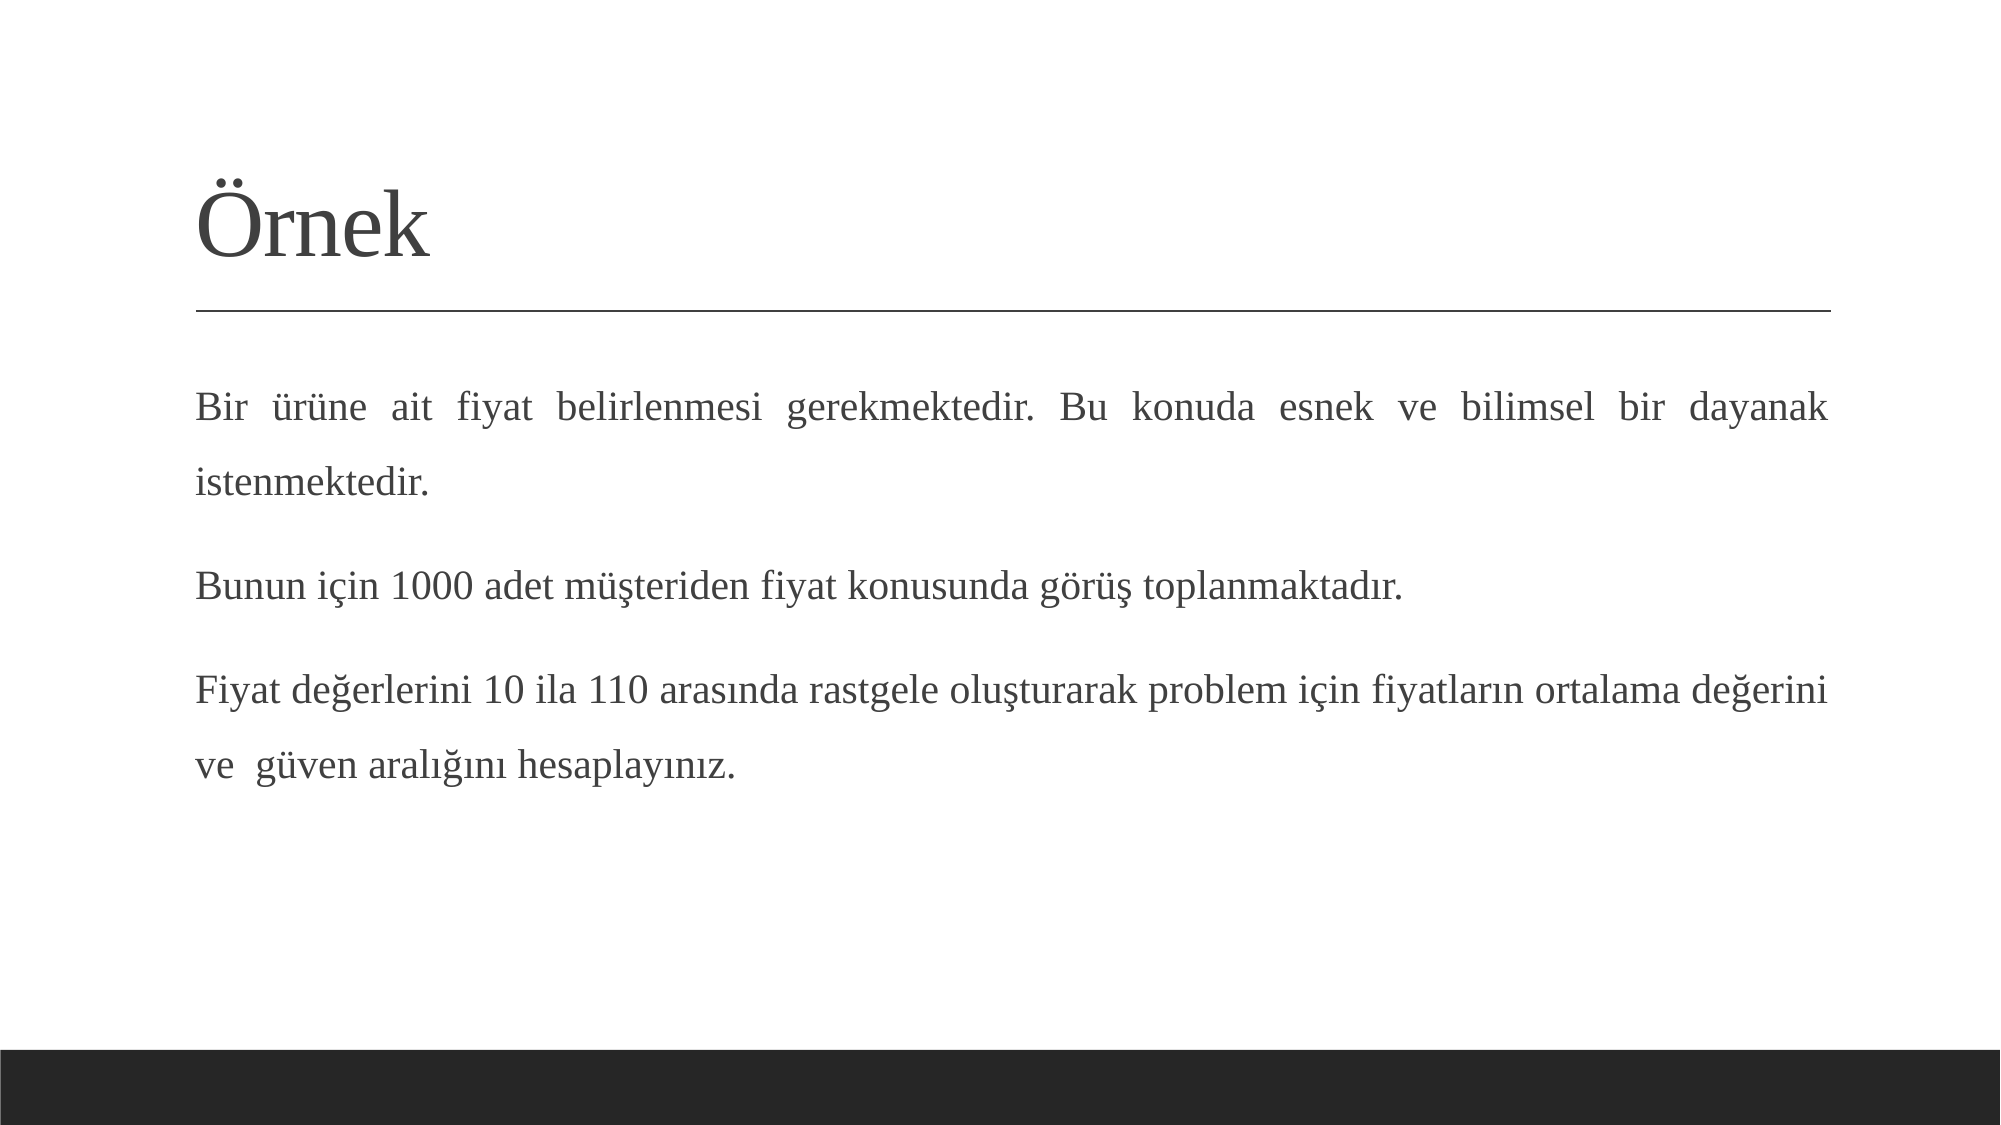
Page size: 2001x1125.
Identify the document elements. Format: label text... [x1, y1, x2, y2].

title Örnek [180, 47, 1830, 285]
list Bir ürüne ait fiyat belirlenmesi gerekmektedir. Bu konuda esnek ve bilimsel bir dayanak istenmektedir. Bunun için 1000 adet müşteriden fiyat konusunda görüş toplanmaktadır. Fiyat değerlerini 10 ila 110 arasında rastgele oluşturarak problem için fiyatların ortalama değerini ve güven aralığını hesaplayınız. [180, 345, 1830, 963]
